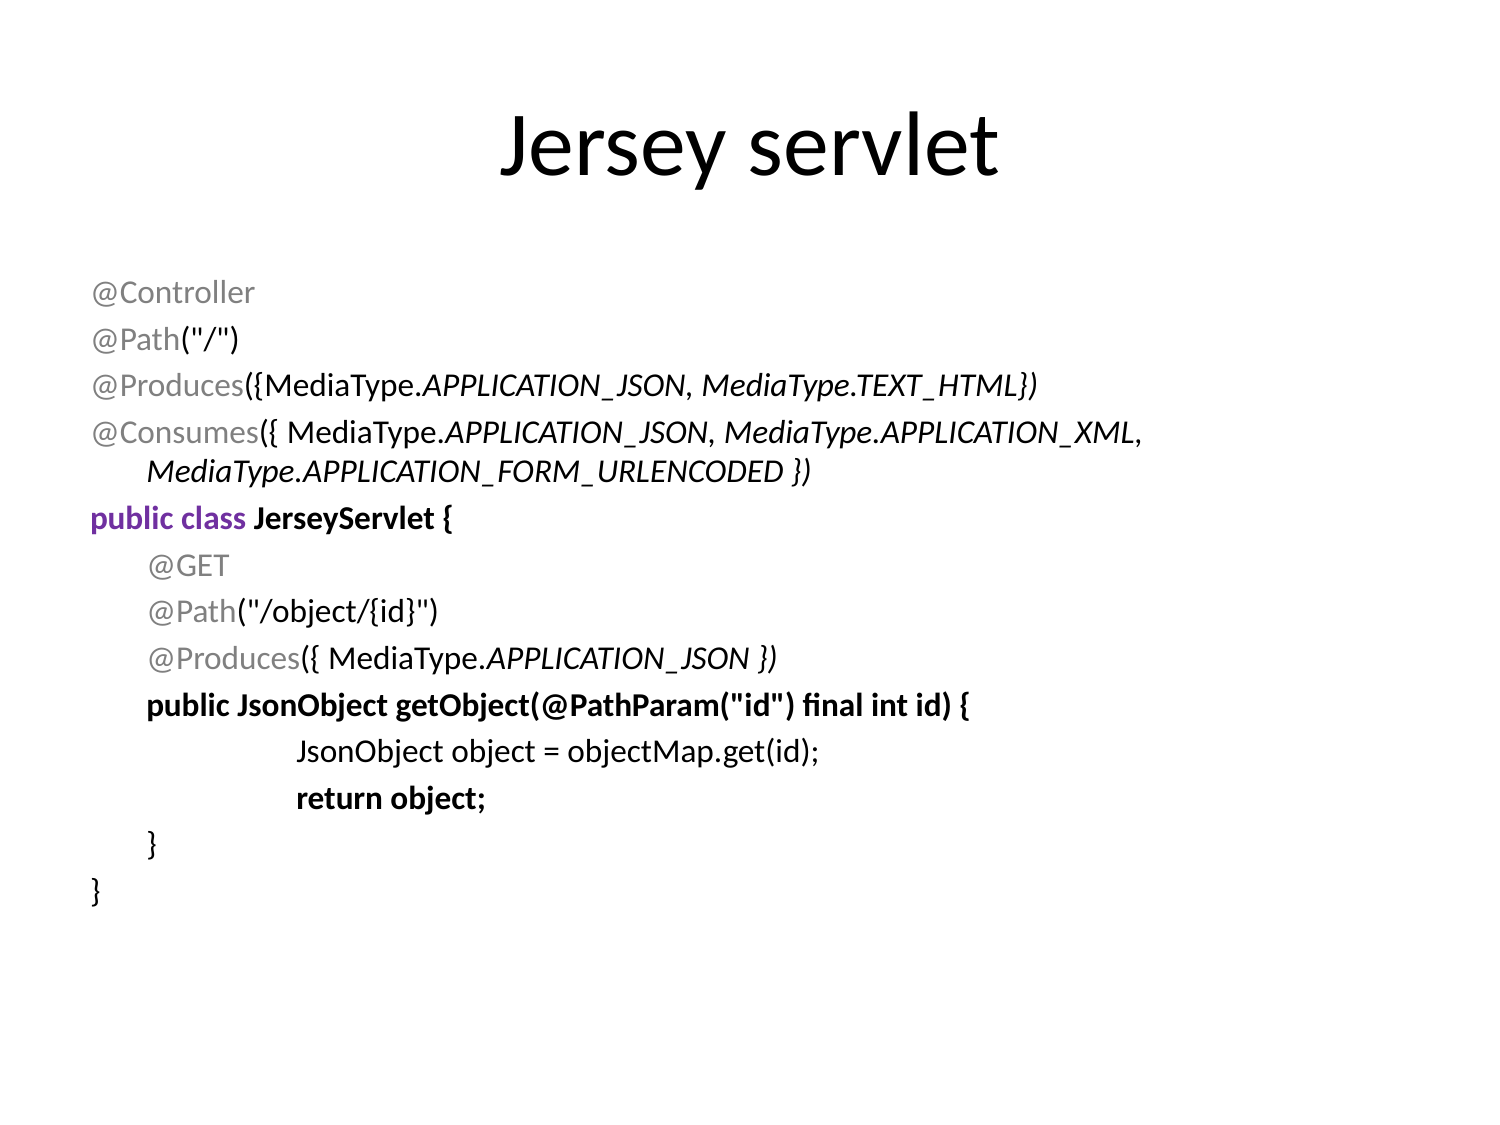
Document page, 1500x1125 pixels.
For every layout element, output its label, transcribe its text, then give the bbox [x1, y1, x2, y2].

title Jersey servlet [75, 45, 1425, 233]
list @Controller @Path("/") @Produces({MediaType.APPLICATION_JSON, MediaType.TEXT_HTML}) @Consumes({ MediaType.APPLICATION_JSON, MediaType.APPLICATION_XML, MediaType.APPLICATION_FORM_URLENCODED }) public class JerseyServlet { @GET @Path("/object/{id}") @Produces({ MediaType.APPLICATION_JSON }) public JsonObject getObject(@PathParam("id") final int id) { JsonObject object = objectMap.get(id); return object; } } [75, 262, 1425, 1005]
